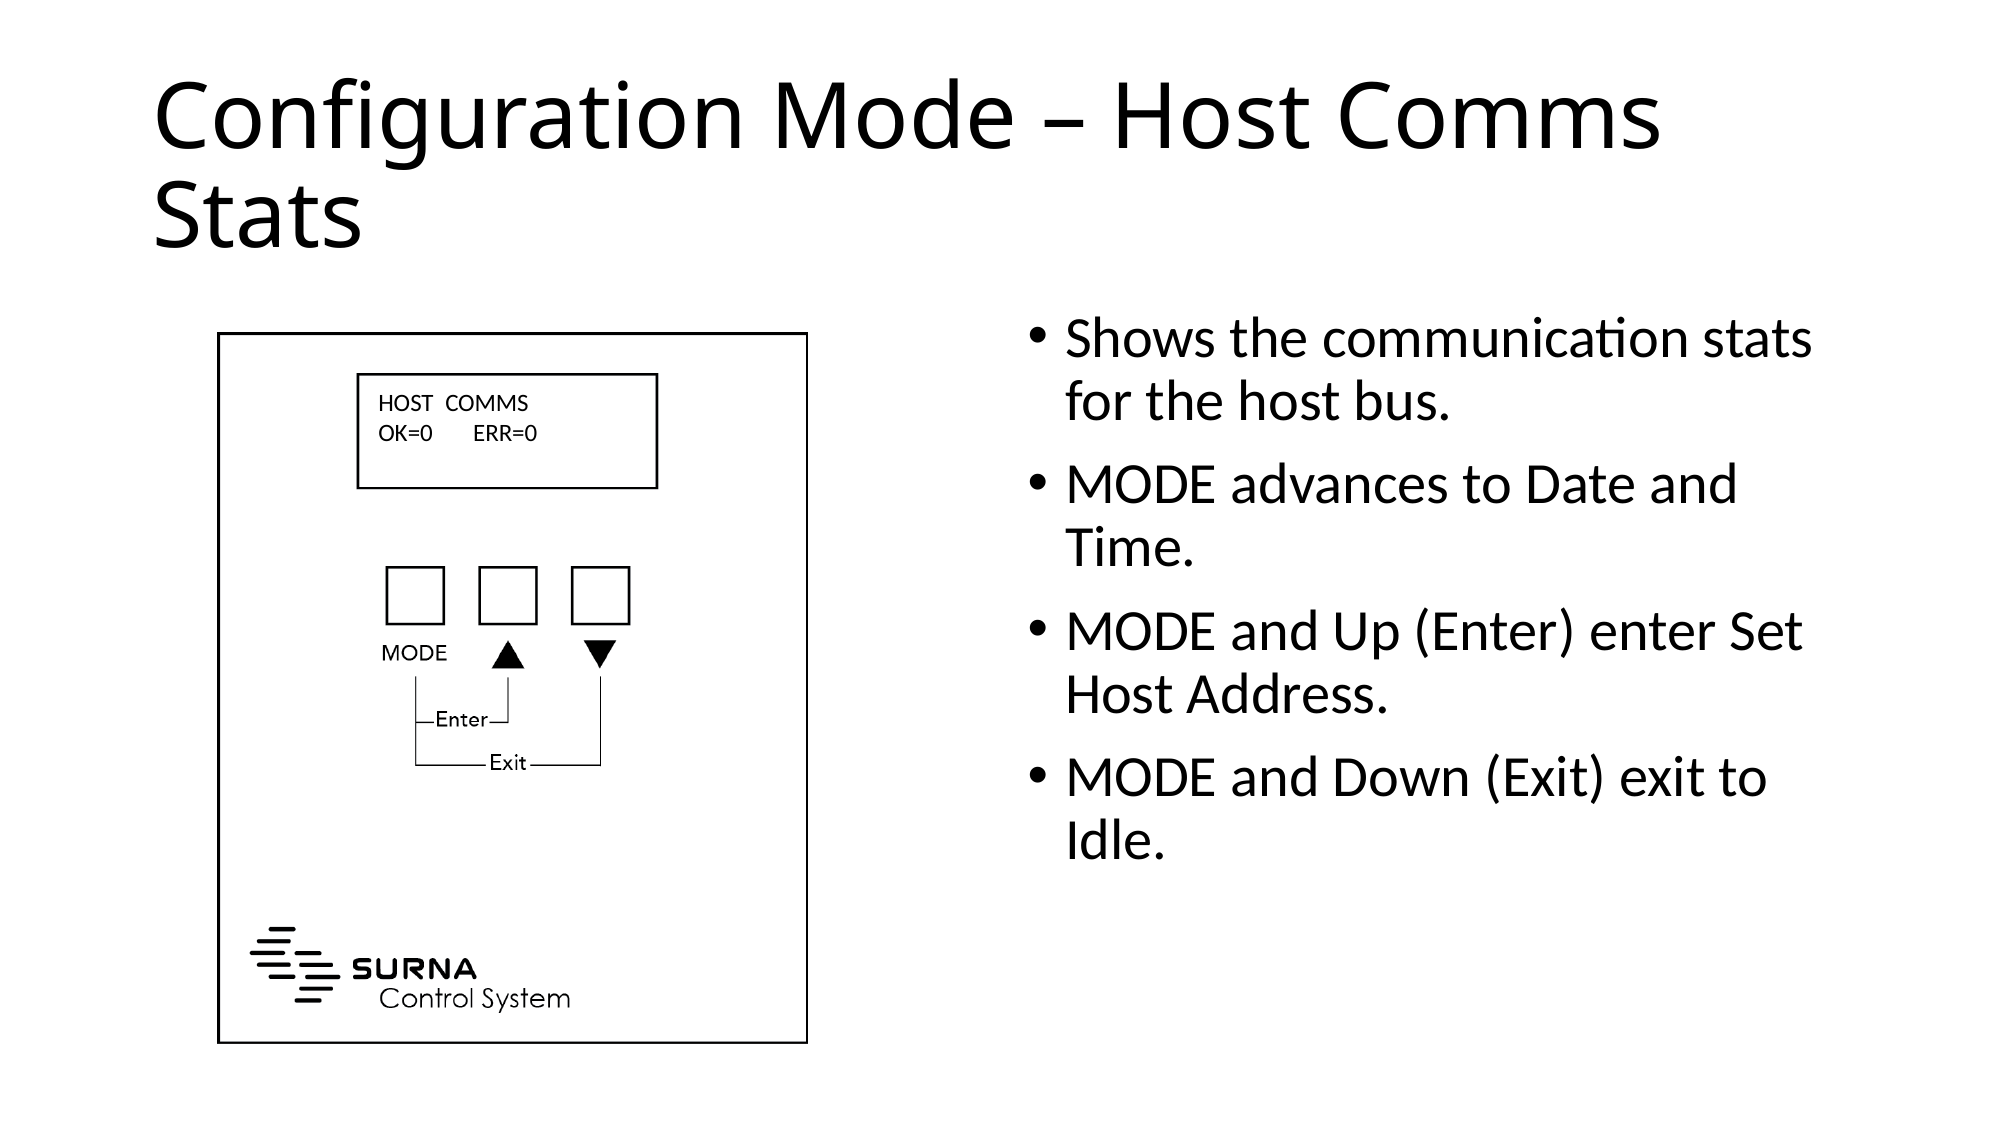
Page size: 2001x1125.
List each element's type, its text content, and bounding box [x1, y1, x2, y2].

title Configuration Mode – Host Comms Stats [137, 59, 1863, 278]
list Shows the communication stats for the host bus. MODE advances to Date and Time. MODE and Up (Enter) enter Set Host Address. MODE and Down (Exit) exit to Idle. [1012, 299, 1863, 1014]
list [217, 332, 808, 1044]
